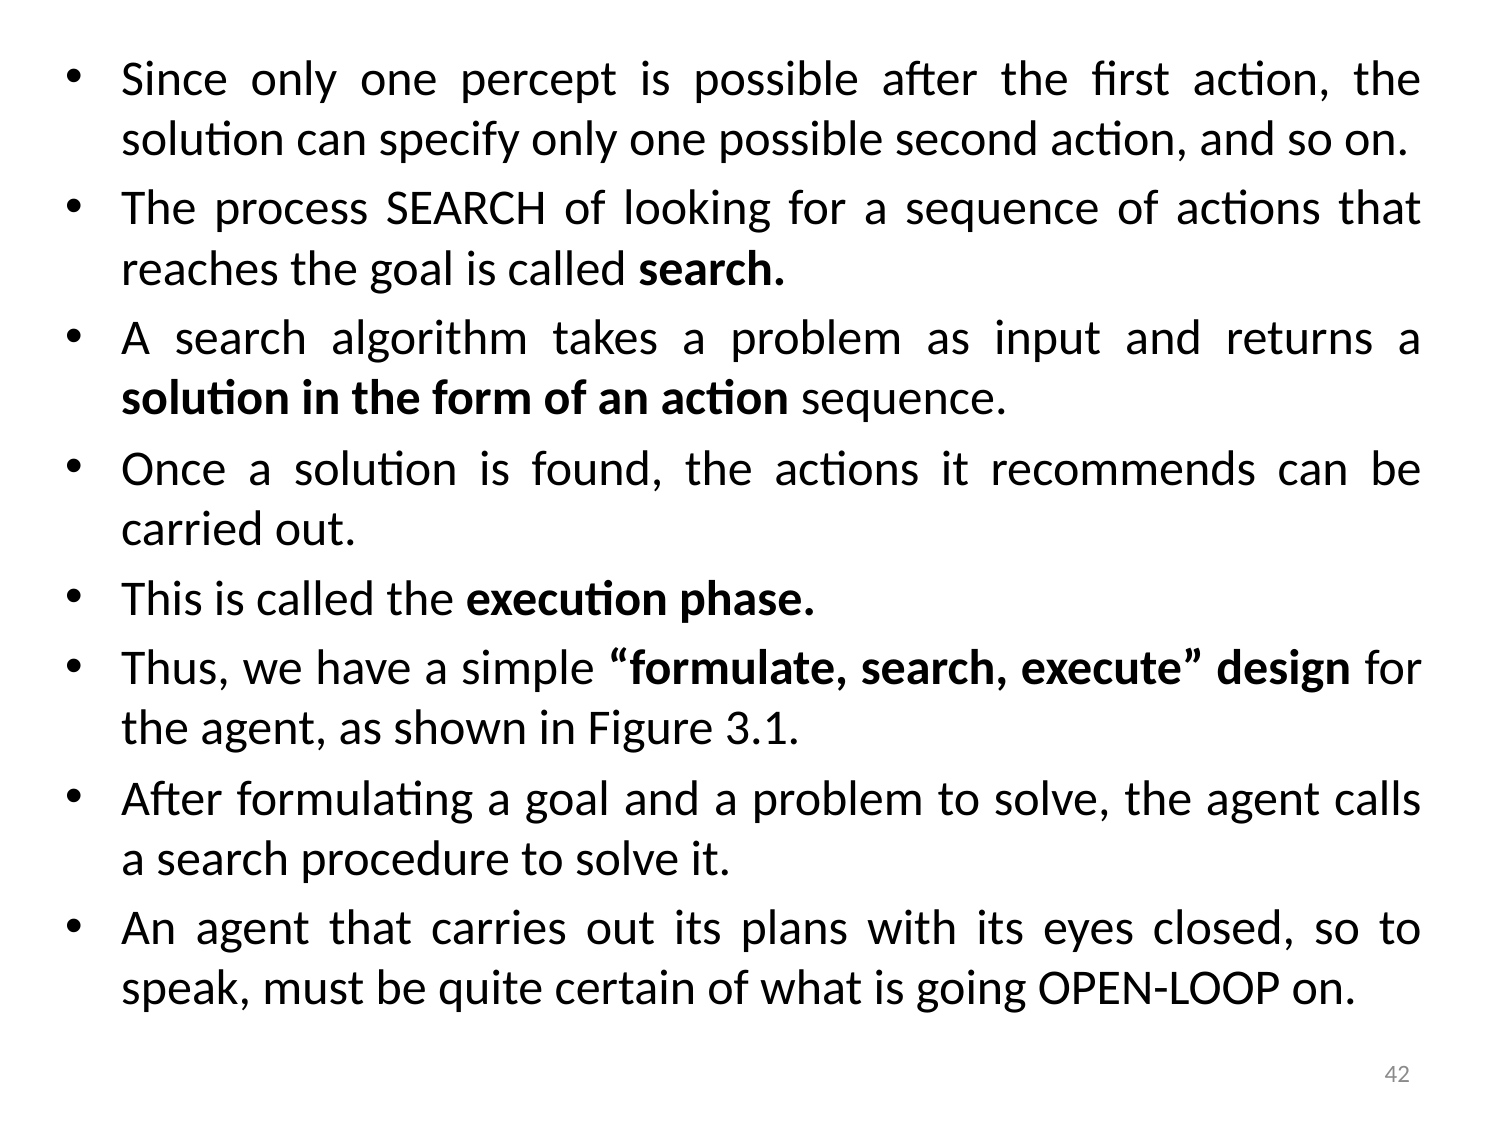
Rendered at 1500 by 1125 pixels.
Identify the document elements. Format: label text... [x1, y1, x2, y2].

slide_number 42 [1074, 1042, 1425, 1103]
list Since only one percept is possible after the first action, the solution can specify only one possible second action, and so on. The process SEARCH of looking for a sequence of actions that reaches the goal is called search. A search algorithm takes a problem as input and returns a solution in the form of an action sequence. Once a solution is found, the actions it recommends can be carried out. This is called the execution phase. Thus, we have a simple “formulate, search, execute” design for the agent, as shown in Figure 3.1. After formulating a goal and a problem to solve, the agent calls a search procedure to solve it. An agent that carries out its plans with its eyes closed, so to speak, must be quite certain of what is going OPEN-LOOP on. [50, 37, 1438, 1050]
